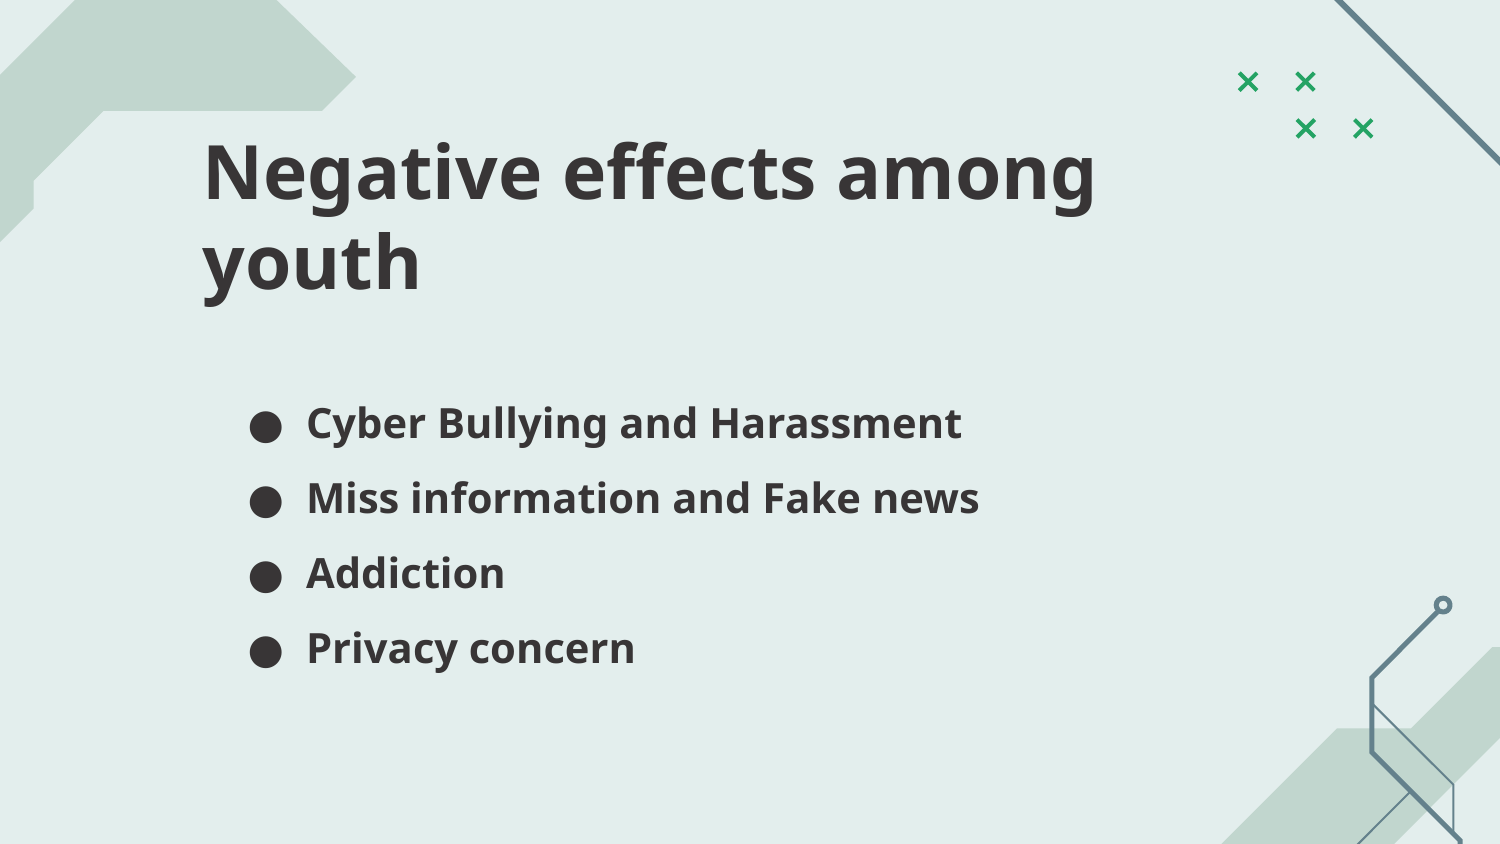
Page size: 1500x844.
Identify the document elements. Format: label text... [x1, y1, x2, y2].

text_box Cyber Bullying and Harassment Miss information and Fake news Addiction Privacy concern [216, 357, 1244, 688]
text_box Negative effects among youth [187, 109, 1328, 320]
